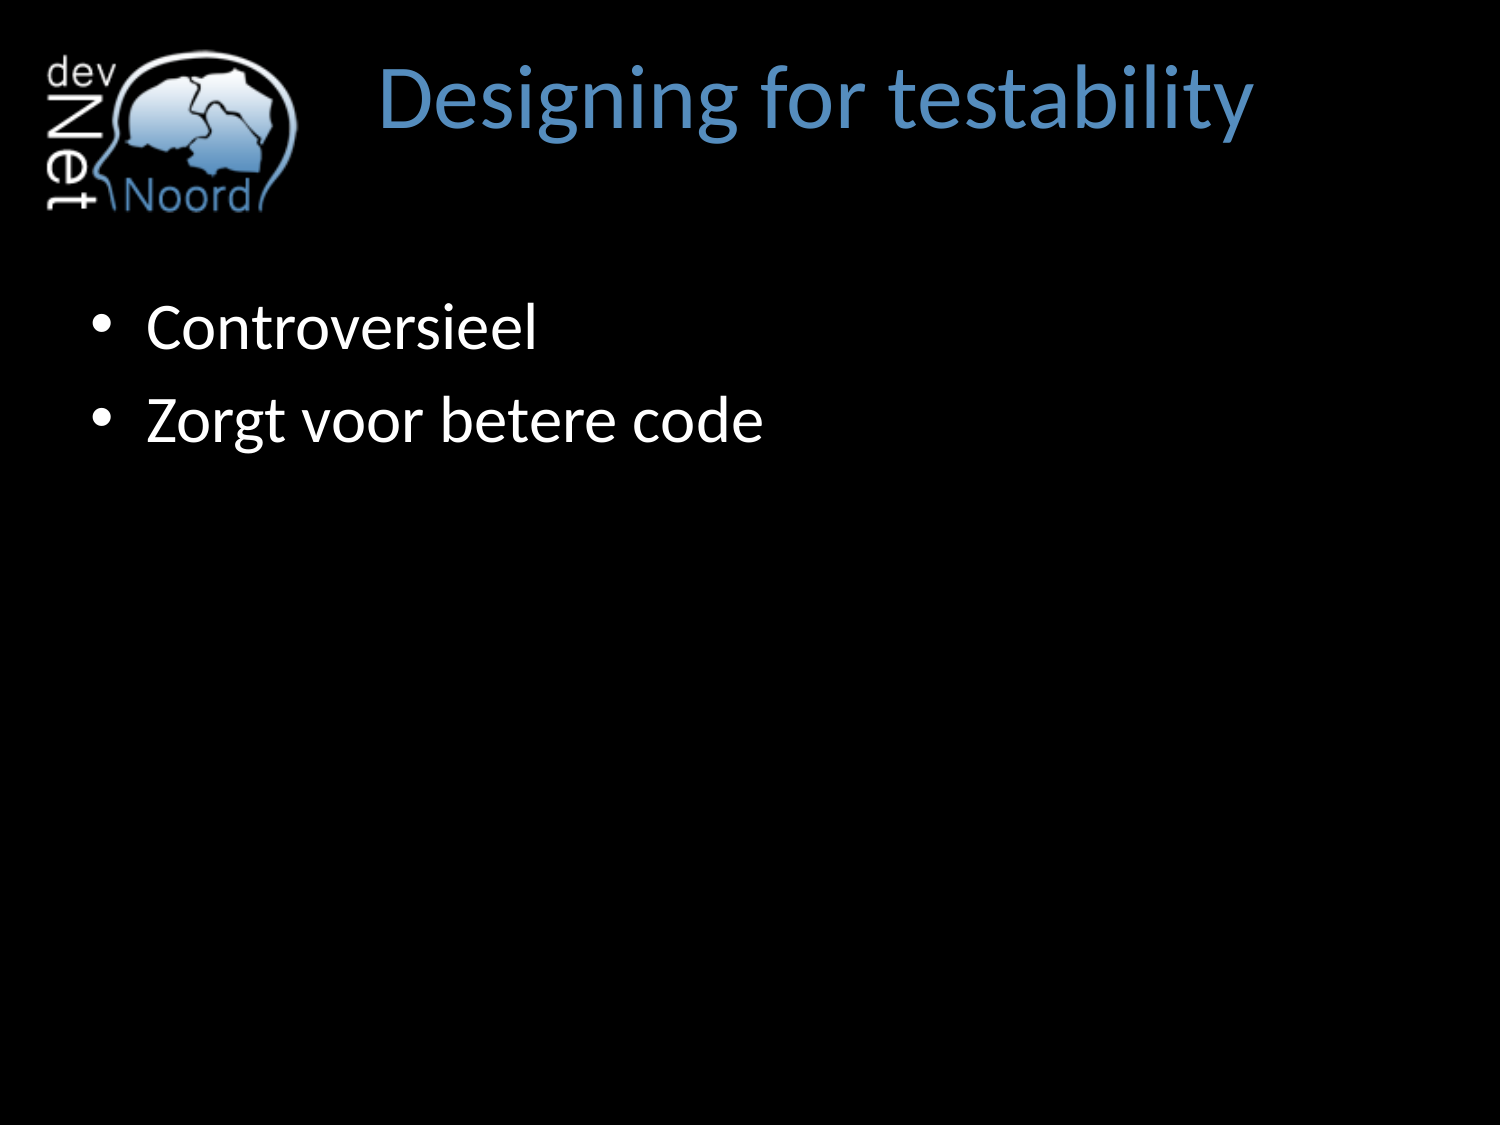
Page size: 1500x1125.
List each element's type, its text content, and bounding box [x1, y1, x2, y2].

title Designing for testability [362, 29, 1425, 205]
text_box Controversieel Zorgt voor betere code [74, 274, 1425, 661]
picture [24, 30, 313, 238]
